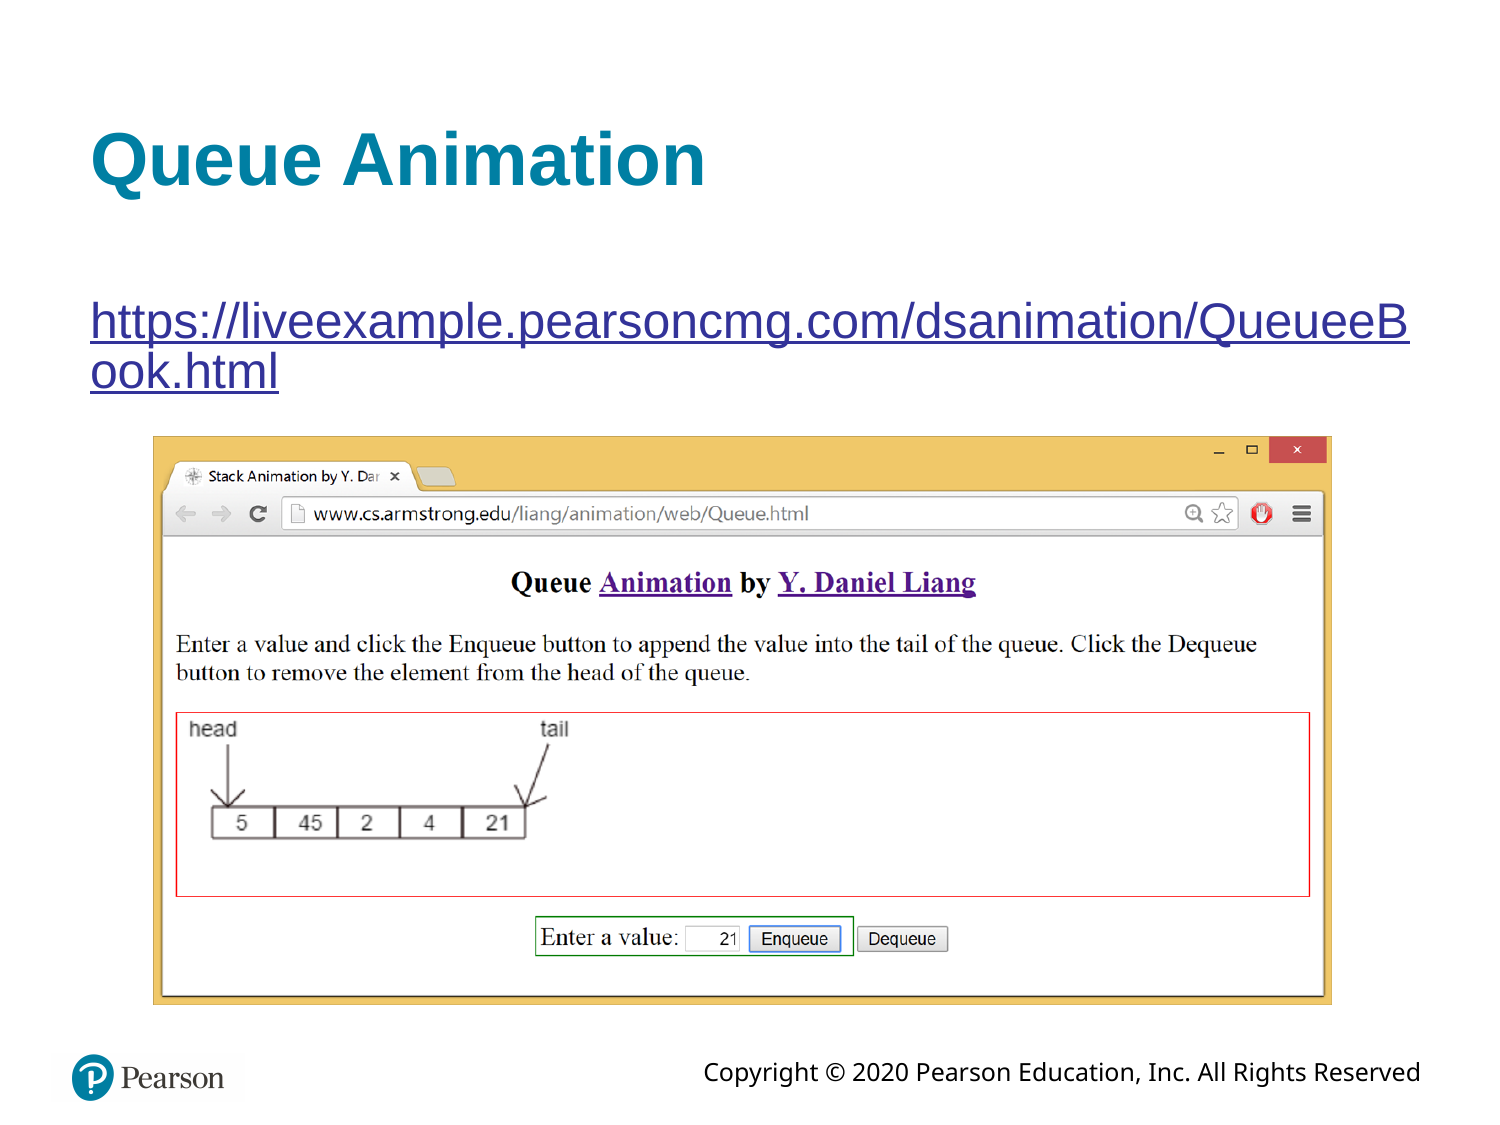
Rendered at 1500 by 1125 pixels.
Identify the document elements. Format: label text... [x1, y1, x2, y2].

picture [51, 1053, 245, 1102]
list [153, 436, 1332, 1006]
title Queue Animation [75, 35, 1425, 216]
list https://liveexample.pearsoncmg.com/dsanimation/QueueeBook.html [75, 273, 1425, 421]
